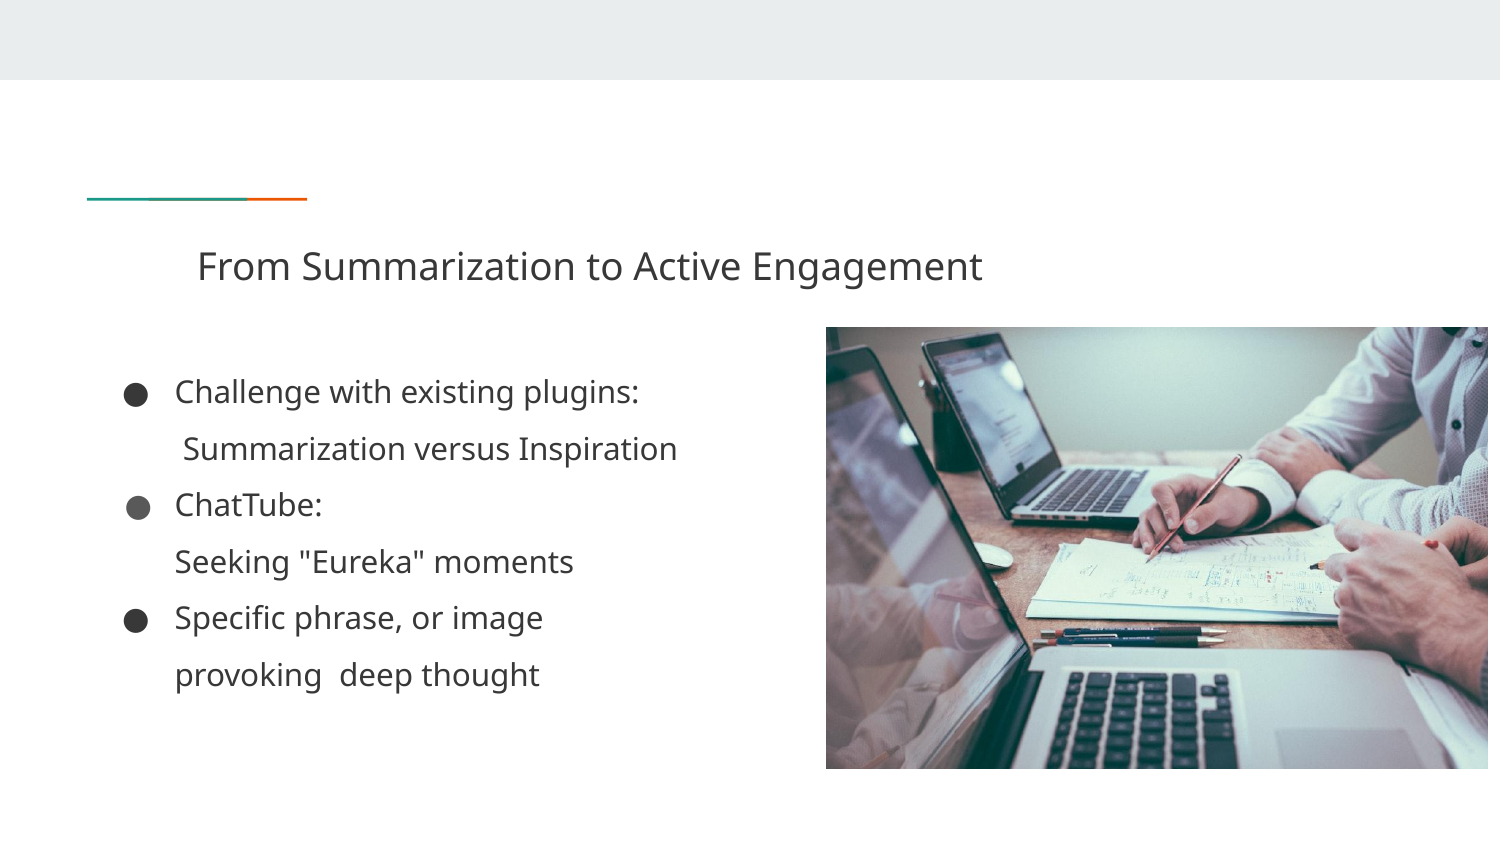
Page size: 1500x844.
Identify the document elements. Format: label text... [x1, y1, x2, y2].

picture [826, 327, 1488, 769]
title From Summarization to Active Engagement [119, 204, 1381, 305]
list Challenge with existing plugins: Summarization versus Inspiration ChatTube: Seeking "Eureka" moments Specific phrase, or image provoking deep thought [86, 338, 821, 710]
